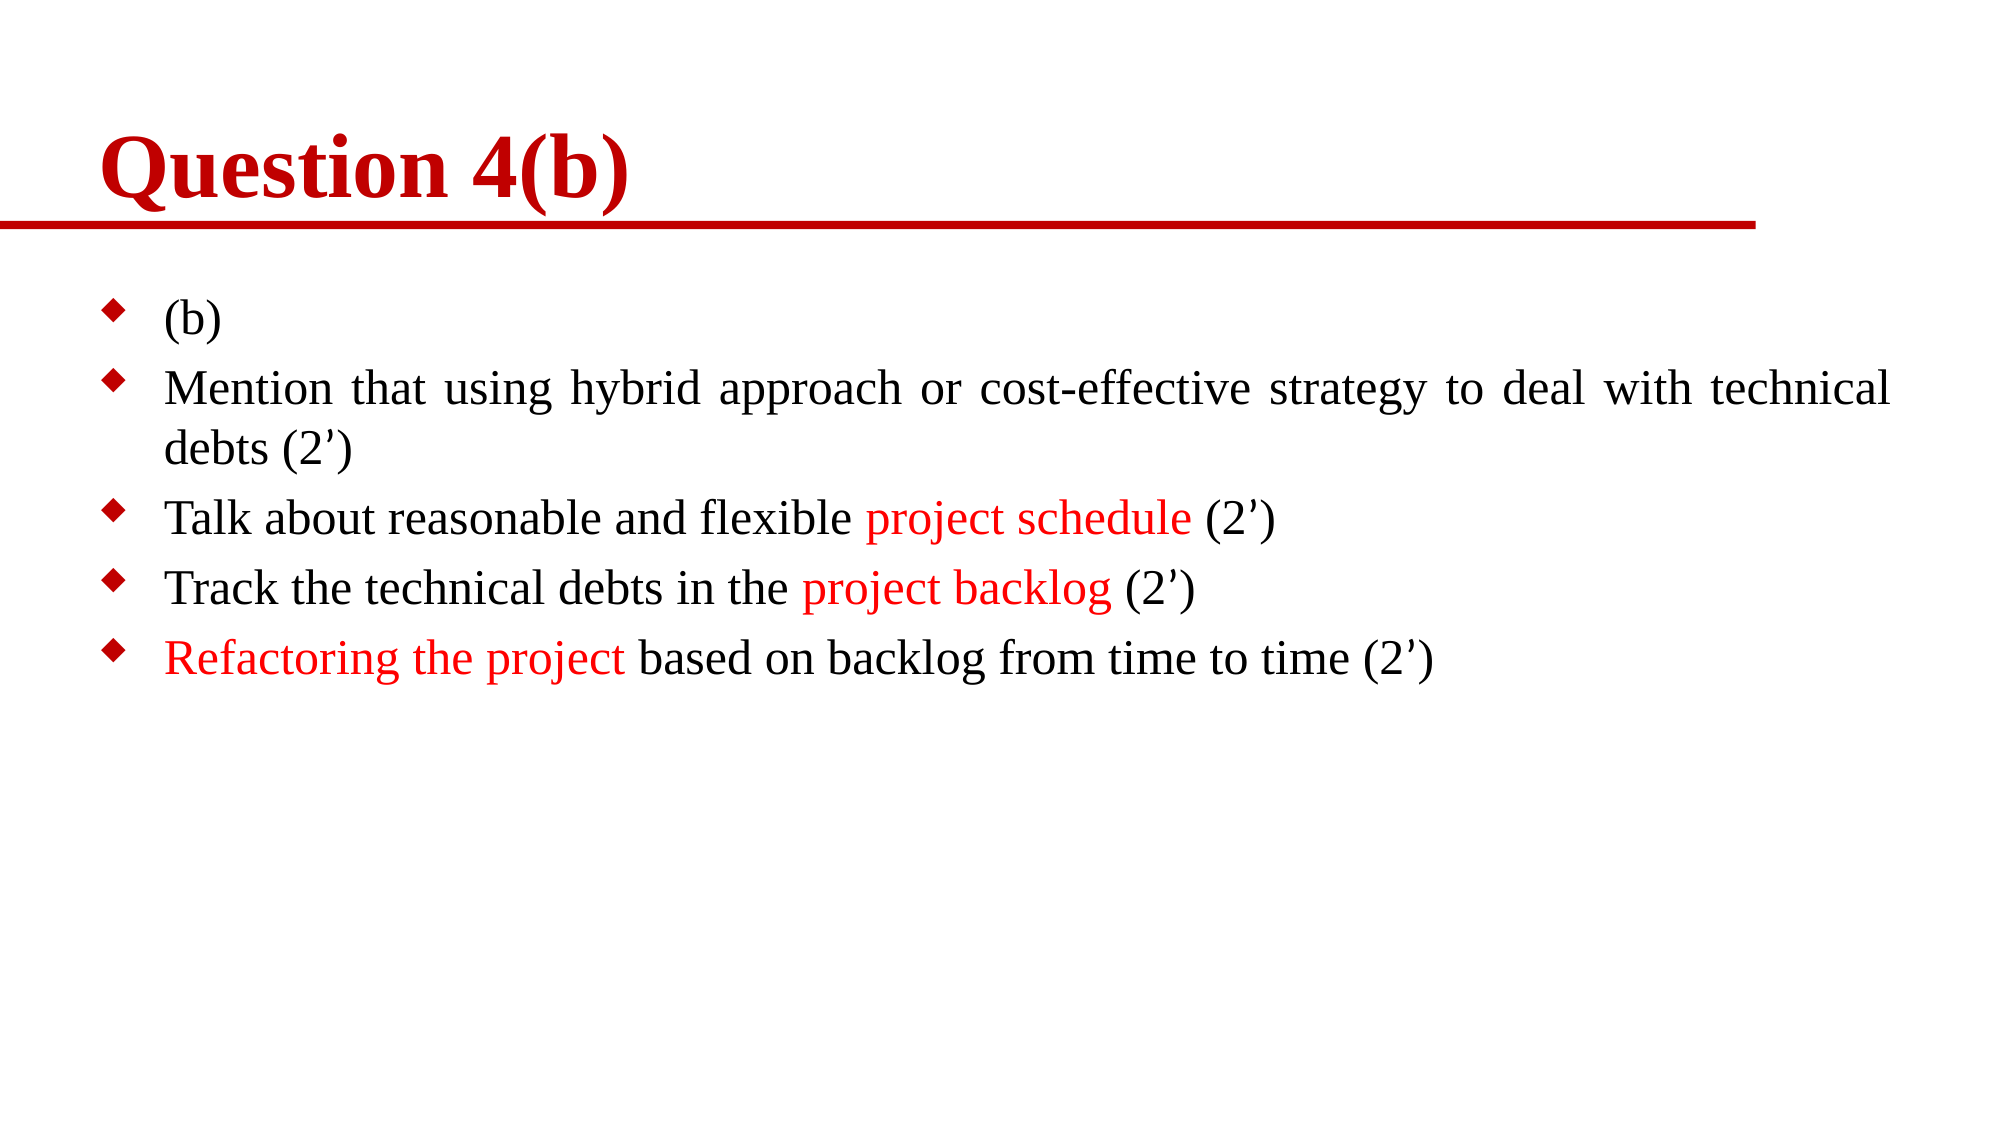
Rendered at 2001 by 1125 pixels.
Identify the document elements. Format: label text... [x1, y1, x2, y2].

list (b) Mention that using hybrid approach or cost-effective strategy to deal with technical debts (2’) Talk about reasonable and flexible project schedule (2’) Track the technical debts in the project backlog (2’) Refactoring the project based on backlog from time to time (2’) [83, 277, 1909, 1090]
title Question 4(b) [83, 43, 1909, 225]
